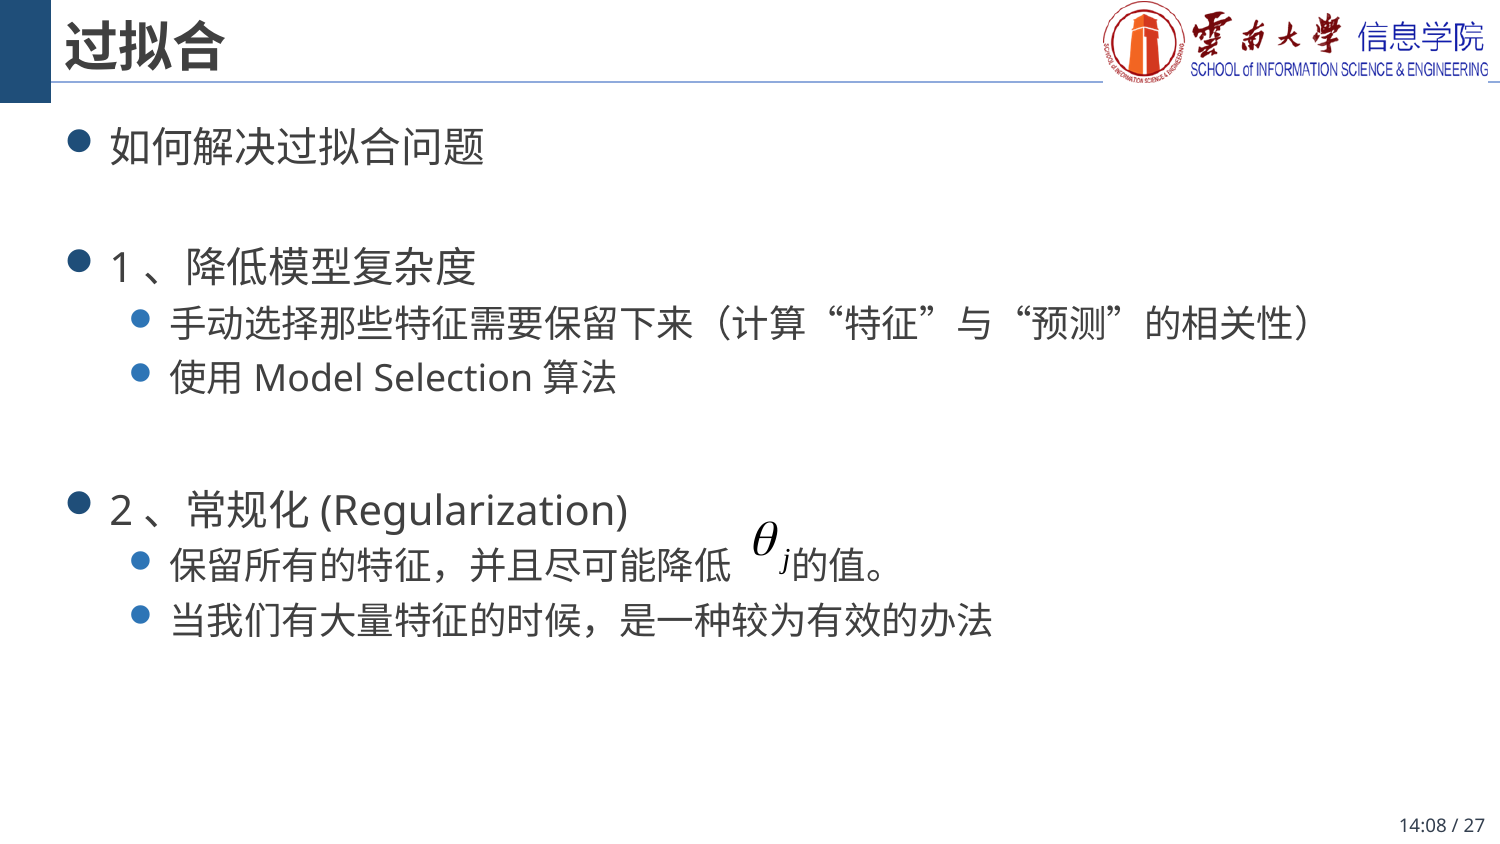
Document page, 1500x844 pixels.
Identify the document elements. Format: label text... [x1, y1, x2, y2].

picture [1103, 1, 1488, 83]
list 如何解决过拟合问题 1、降低模型复杂度 手动选择那些特征需要保留下来（计算“特征”与“预测”的相关性） 使用Model Selection算法 2、常规化(Regularization) 保留所有的特征，并且尽可能降低 的值。 当我们有大量特征的时候，是一种较为有效的办法 [49, 103, 1448, 780]
title 过拟合 [49, 10, 886, 85]
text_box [749, 511, 796, 581]
title 编程应用 [743, 513, 800, 592]
